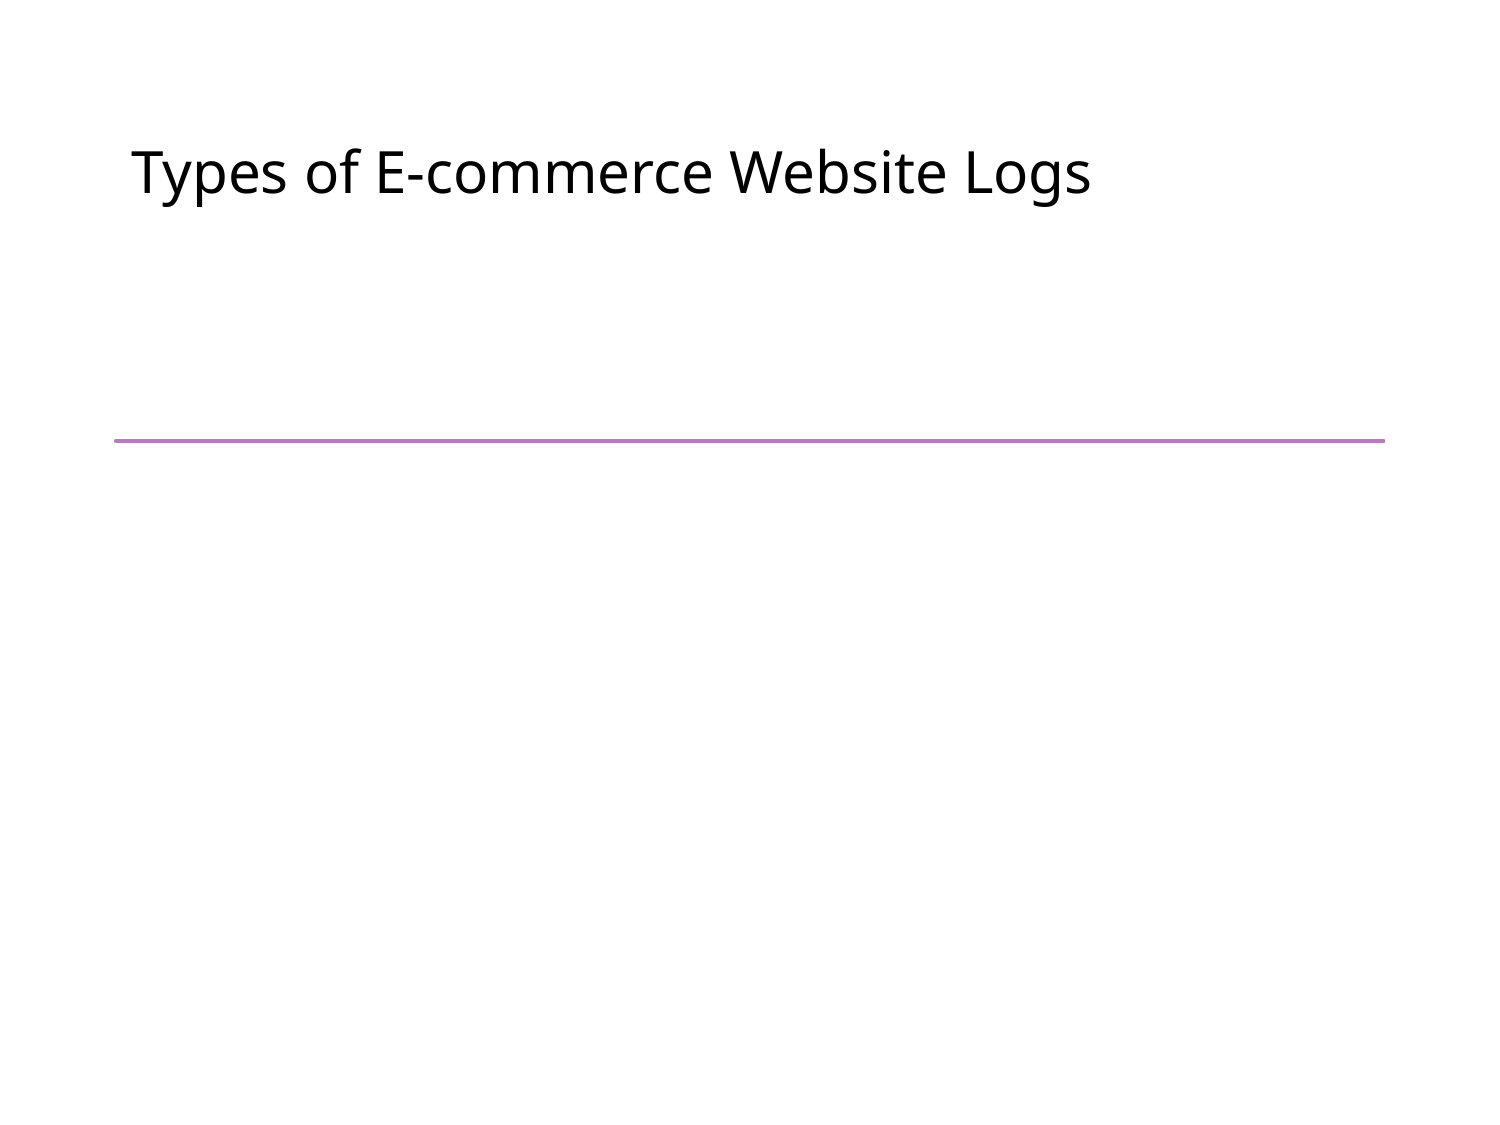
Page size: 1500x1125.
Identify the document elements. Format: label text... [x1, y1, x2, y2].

title Types of E-commerce Website Logs [116, 117, 1384, 223]
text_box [116, 251, 1384, 1008]
